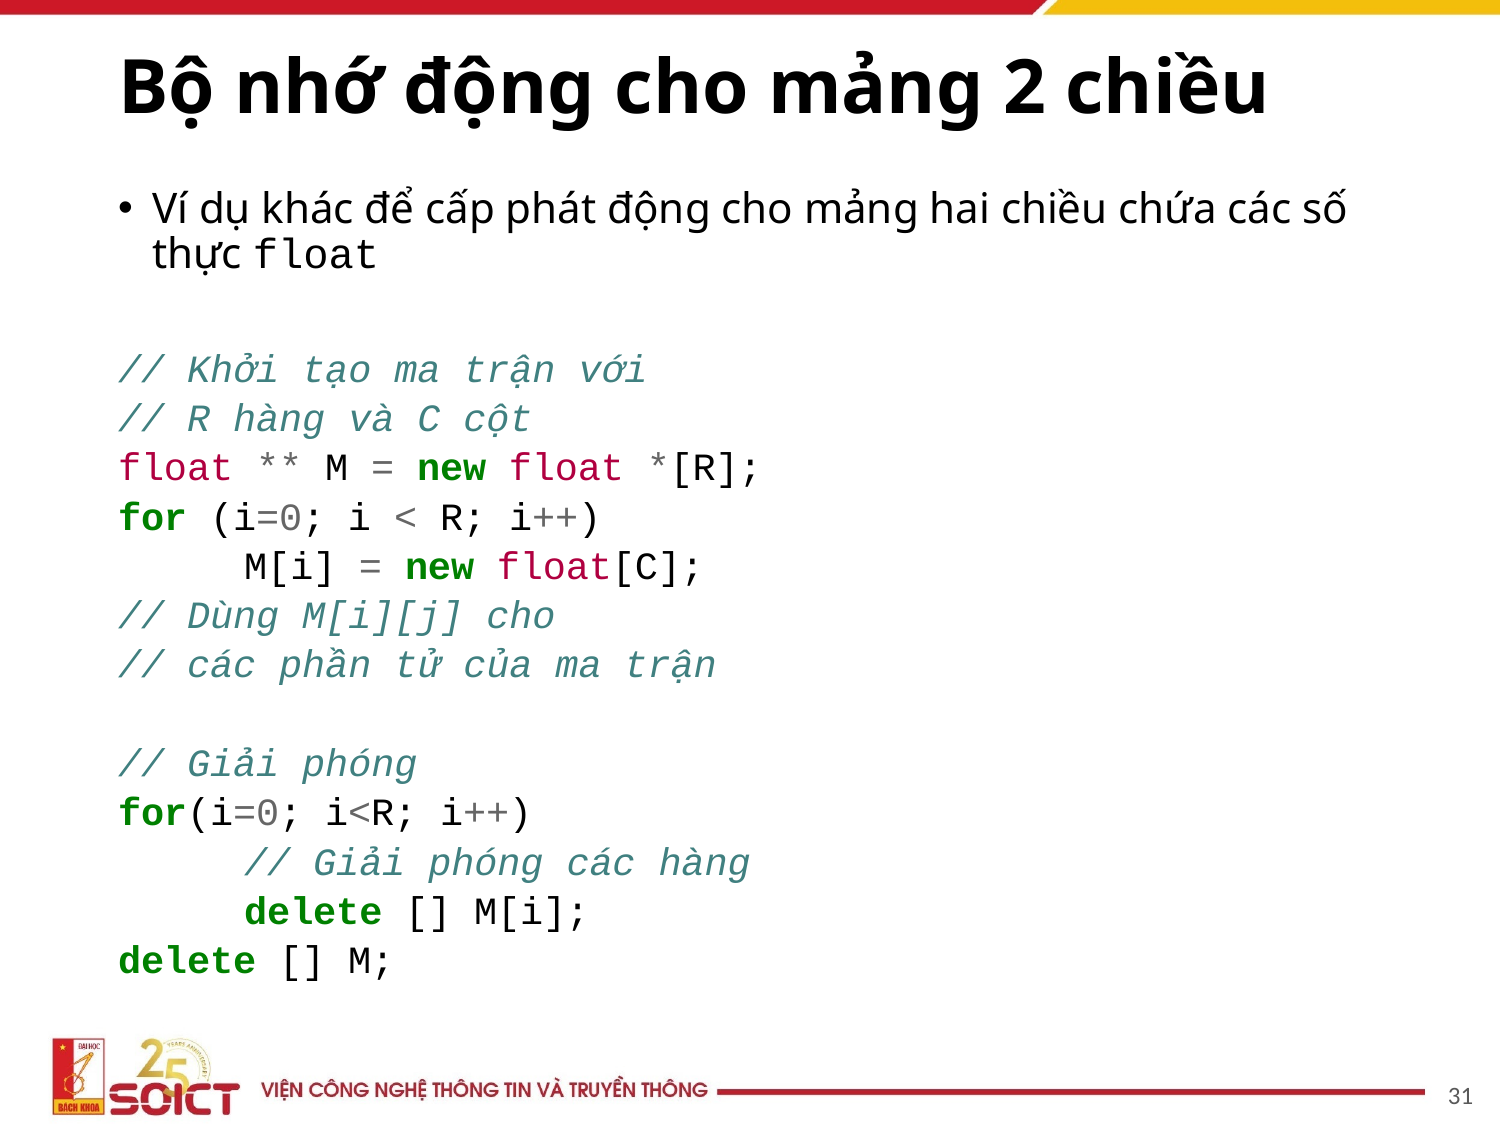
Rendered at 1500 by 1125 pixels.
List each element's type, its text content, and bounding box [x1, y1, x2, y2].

title Bộ nhớ động cho mảng 2 chiều [103, 24, 1397, 155]
slide_number ‹#› [1300, 1065, 1489, 1125]
picture [0, 0, 1500, 1125]
list Ví dụ khác để cấp phát động cho mảng hai chiều chứa các số thực float // Khởi tạo ma trận với // R hàng và C cột float ** M = new float *[R]; for (i=0; i < R; i++) M[i] = new float[C]; // Dùng M[i][j] cho // các phần tử của ma trận // Giải phóng for(i=0; i<R; i++) // Giải phóng các hàng delete [] M[i]; delete [] M; [103, 179, 1397, 997]
